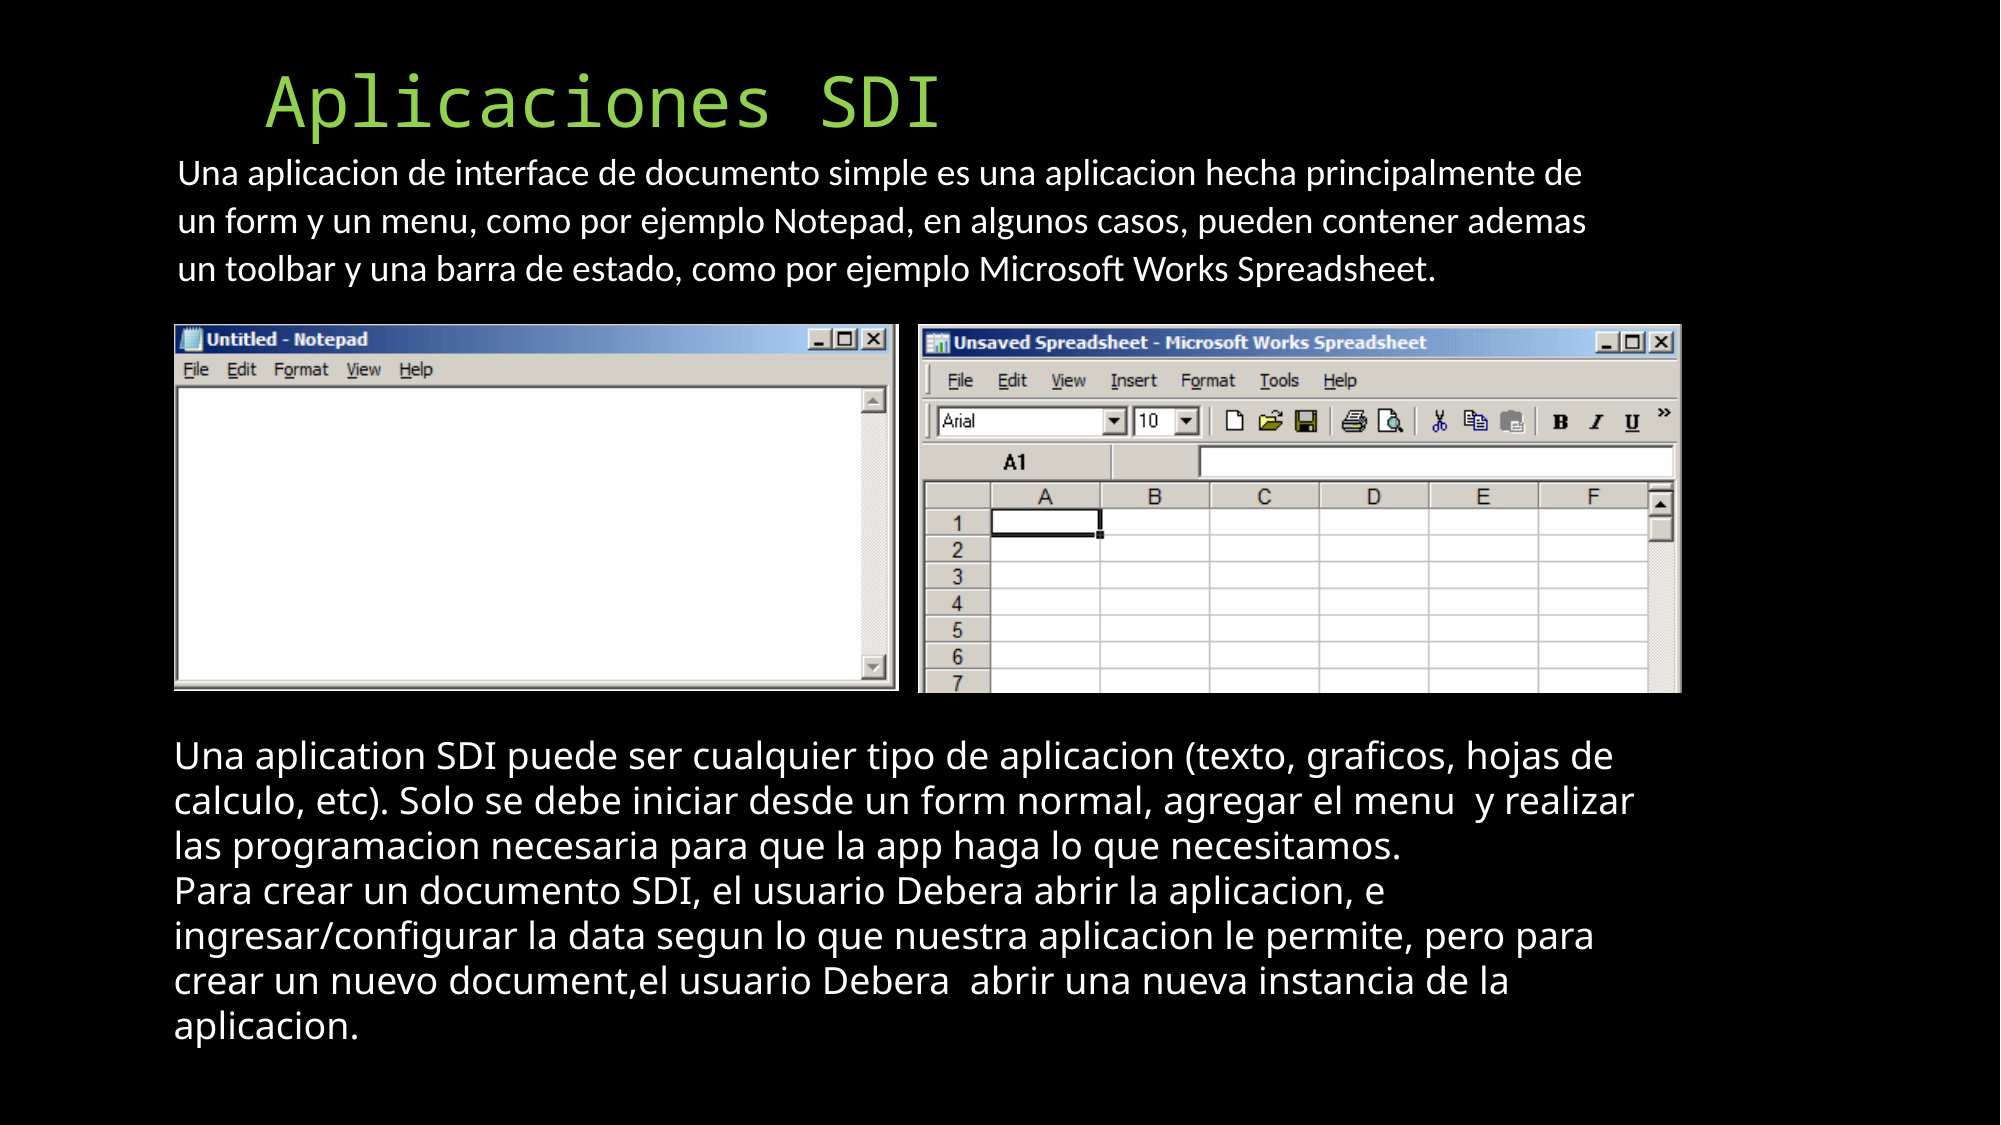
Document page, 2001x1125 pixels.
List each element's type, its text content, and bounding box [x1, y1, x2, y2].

picture [174, 324, 899, 691]
text_box Una aplication SDI puede ser cualquier tipo de aplicacion (texto, graficos, hojas de calculo, etc). Solo se debe iniciar desde un form normal, agregar el menu y realizar las programacion necesaria para que la app haga lo que necesitamos. Para crear un documento SDI, el usuario Debera abrir la aplicacion, e ingresar/configurar la data segun lo que nuestra aplicacion le permite, pero para crear un nuevo document,el usuario Debera abrir una nueva instancia de la aplicacion. [158, 724, 1700, 1055]
picture [918, 324, 1682, 693]
title Aplicaciones SDI [249, 50, 1750, 150]
text_box Una aplicacion de interface de documento simple es una aplicacion hecha principalmente de un form y un menu, como por ejemplo Notepad, en algunos casos, pueden contener ademas un toolbar y una barra de estado, como por ejemplo Microsoft Works Spreadsheet. [162, 137, 1613, 359]
